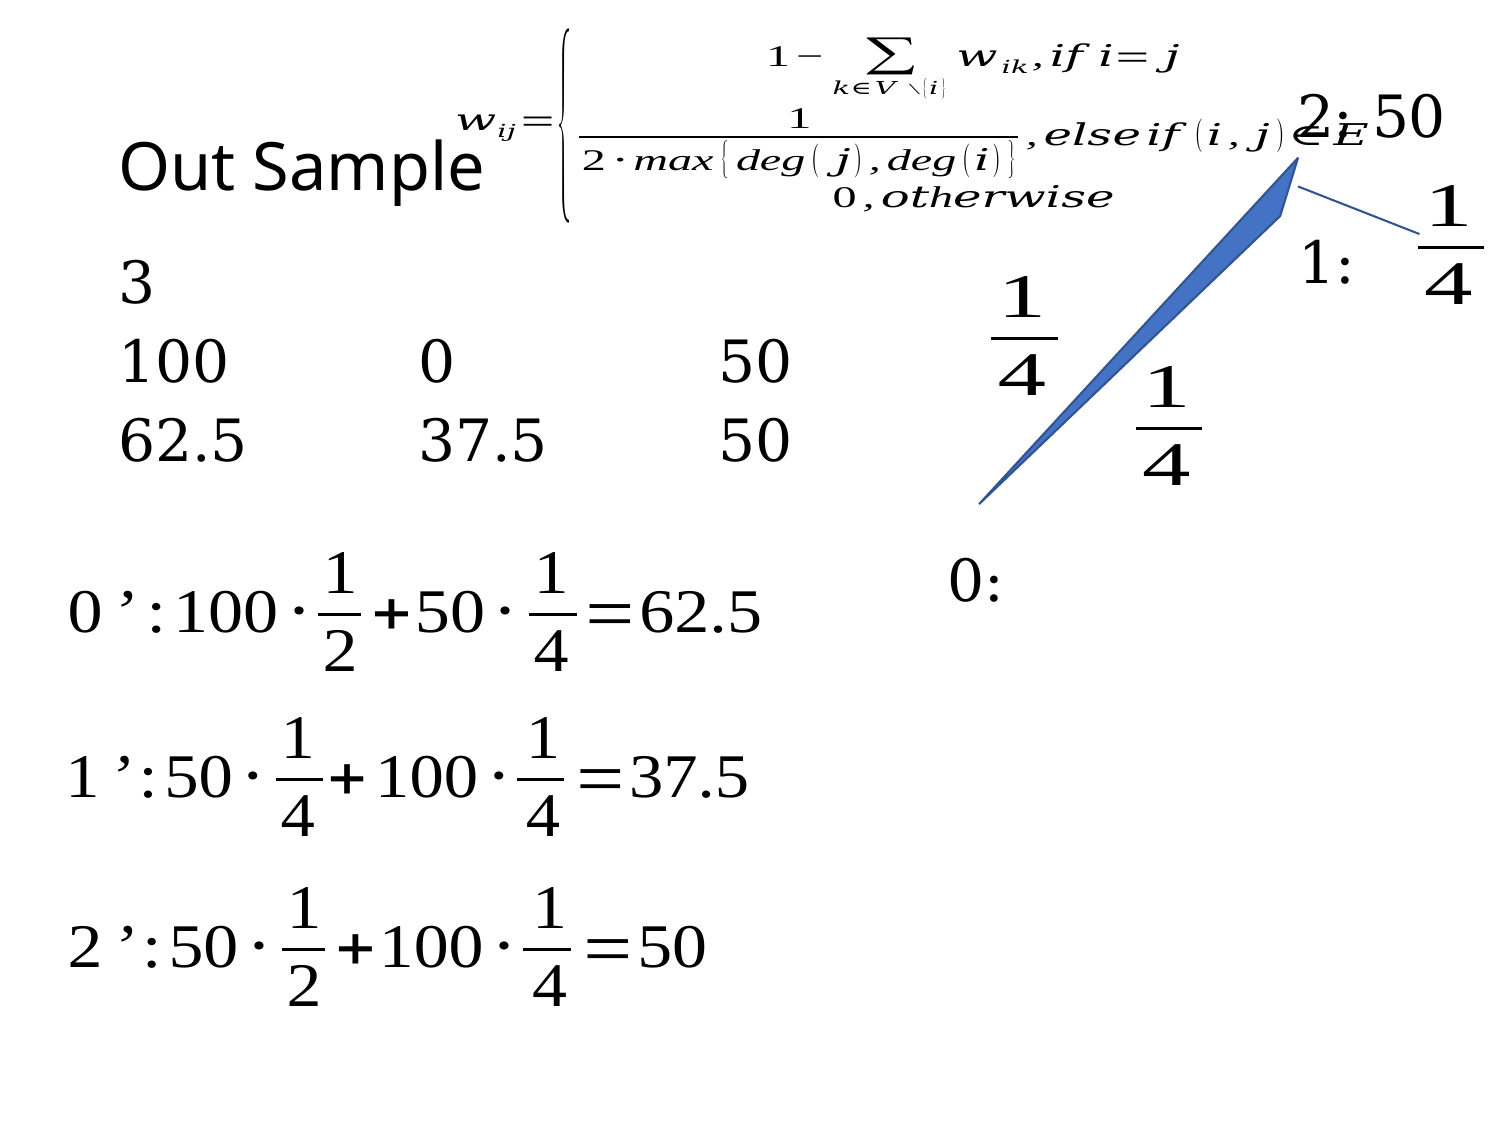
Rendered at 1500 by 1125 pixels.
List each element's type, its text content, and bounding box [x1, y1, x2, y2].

text_box 2: 50 [1282, 71, 1461, 157]
text_box 3 100 0 50 62.5 37.5 50 [103, 278, 939, 622]
title Out Sample [103, 59, 1397, 278]
text_box [1297, 185, 1420, 235]
text_box [978, 157, 1300, 505]
